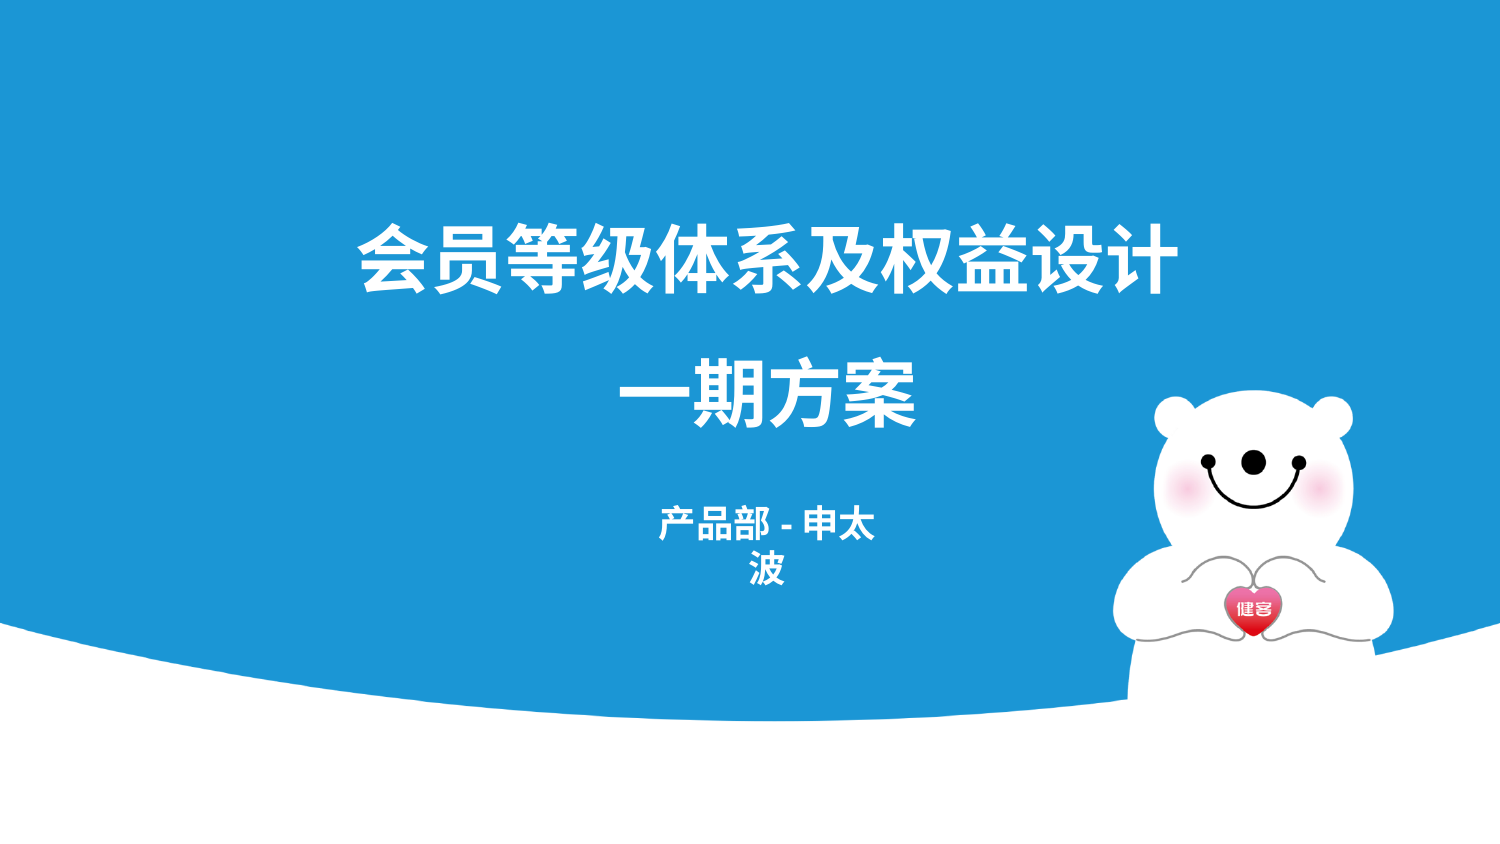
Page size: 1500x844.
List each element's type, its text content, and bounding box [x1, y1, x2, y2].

text_box 产品部-申太波 [631, 492, 904, 598]
picture [0, 0, 1500, 844]
text_box 会员等级体系及权益设计 一期方案 [112, 161, 1424, 444]
